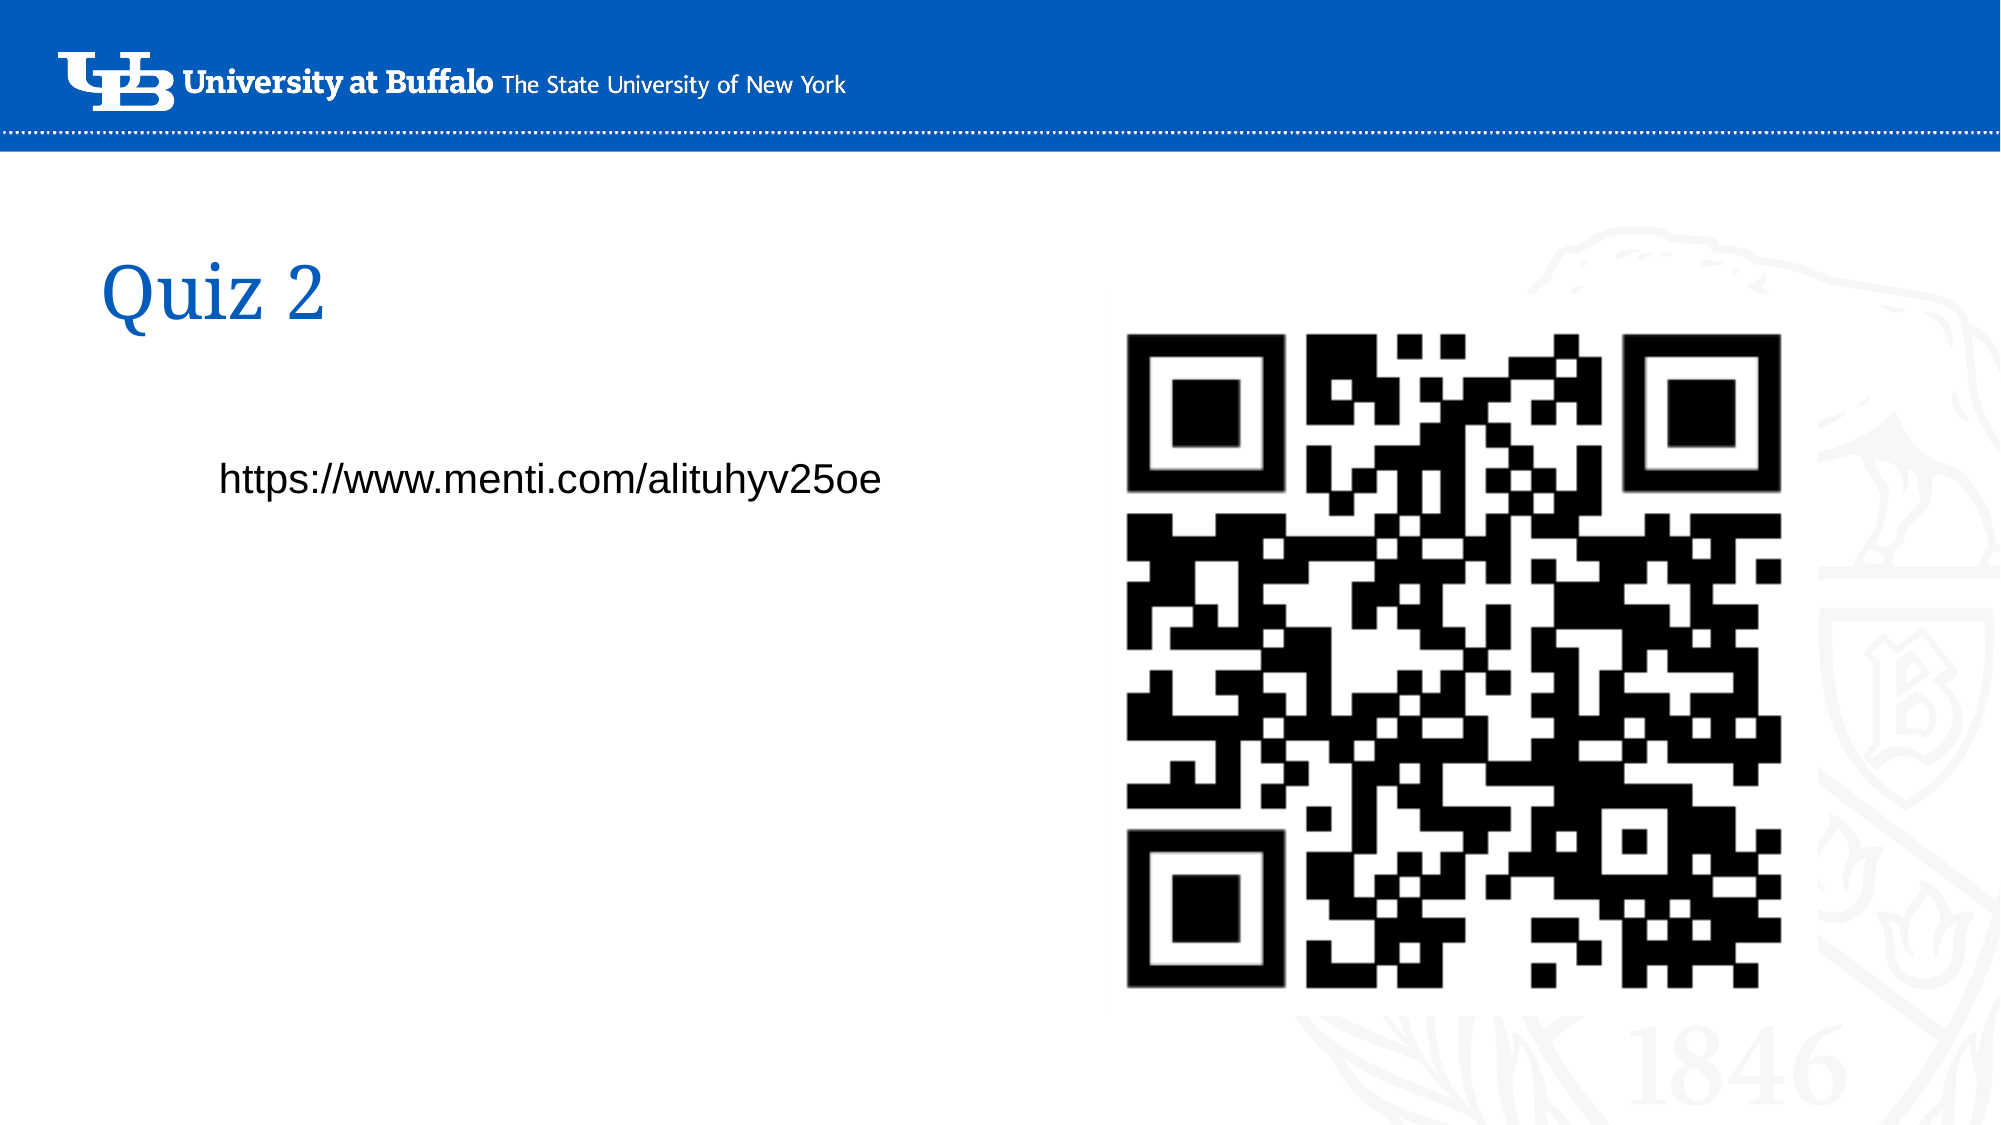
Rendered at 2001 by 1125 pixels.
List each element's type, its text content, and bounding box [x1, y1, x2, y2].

picture [0, 0, 2001, 1125]
title Quiz 2 [93, 246, 1818, 343]
text_box https://www.menti.com/alituhyv25oe [204, 444, 898, 509]
